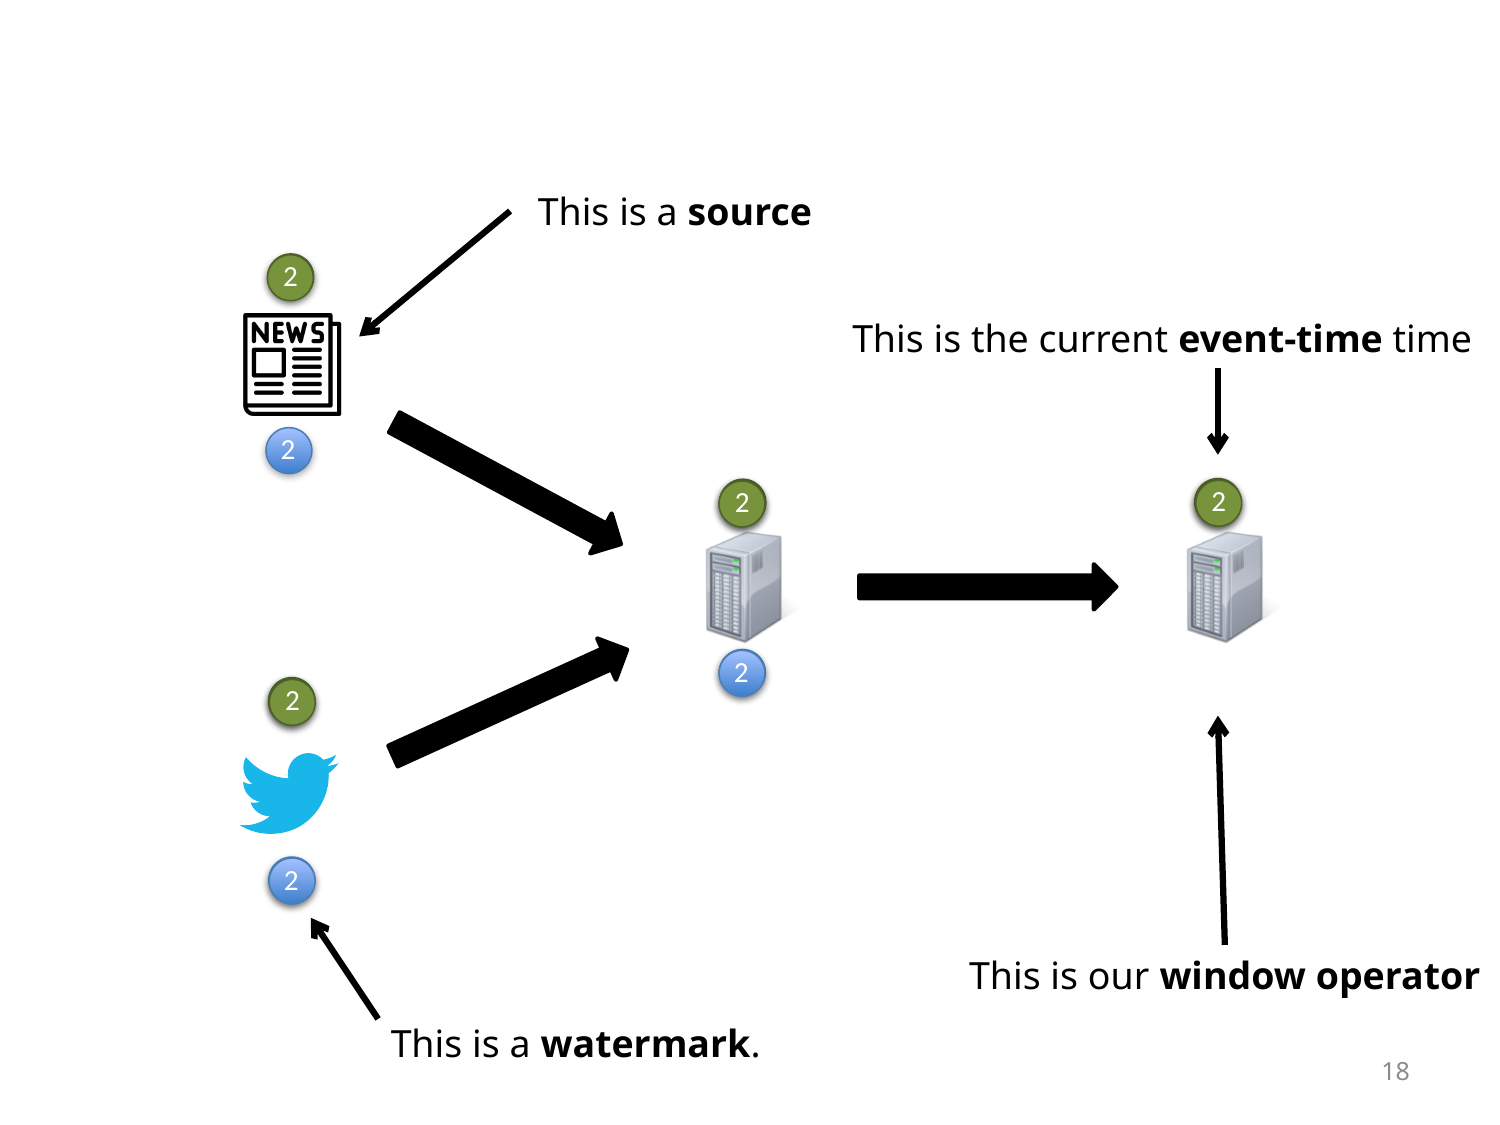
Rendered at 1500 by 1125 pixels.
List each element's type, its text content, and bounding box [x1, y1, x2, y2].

text_box This is a watermark. [376, 1012, 776, 1073]
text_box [718, 475, 766, 528]
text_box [267, 249, 314, 301]
slide_number 18 [1074, 1042, 1425, 1103]
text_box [1217, 715, 1226, 946]
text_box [268, 853, 316, 905]
text_box This is the current event-time time [837, 307, 1487, 367]
picture [240, 313, 344, 416]
picture [692, 528, 811, 647]
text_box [1195, 474, 1242, 527]
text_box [269, 673, 316, 726]
text_box [857, 562, 1119, 612]
text_box This is a source [523, 180, 827, 241]
text_box This is our window operator [954, 944, 1496, 1005]
text_box [386, 636, 630, 769]
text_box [358, 210, 511, 337]
picture [1173, 528, 1292, 647]
picture [239, 752, 339, 835]
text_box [718, 645, 766, 697]
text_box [310, 917, 379, 1020]
text_box [386, 410, 623, 556]
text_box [265, 425, 313, 475]
